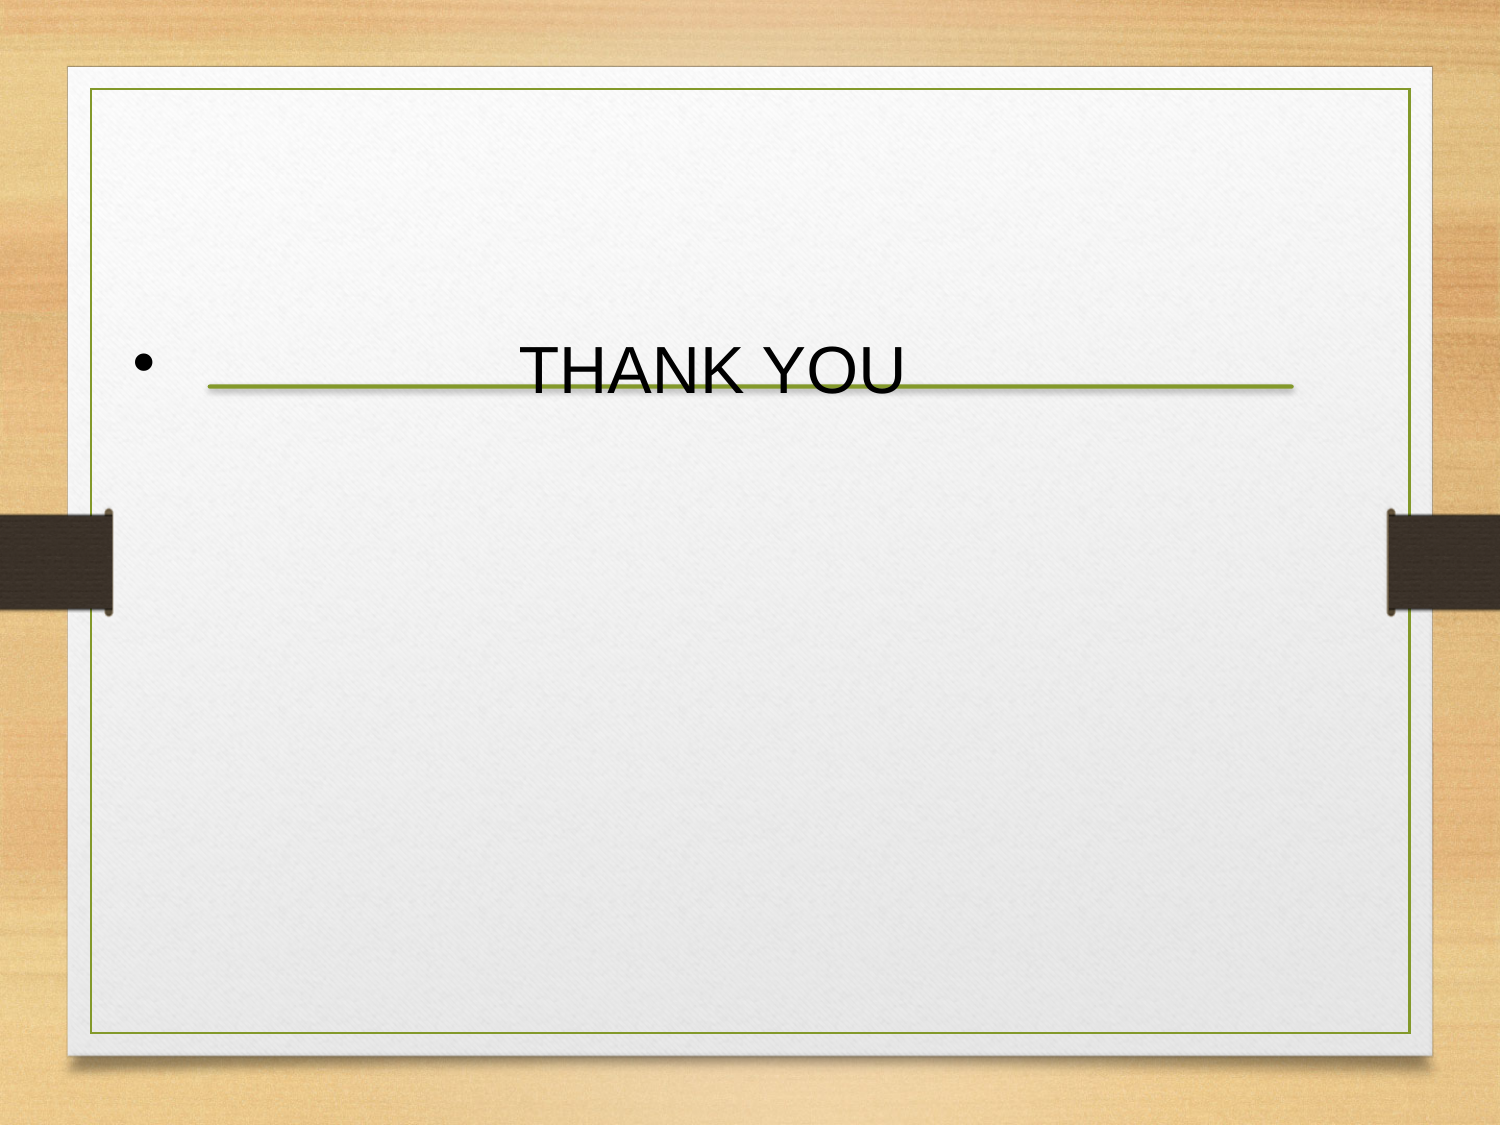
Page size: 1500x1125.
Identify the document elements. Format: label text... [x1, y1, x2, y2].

list THANK YOU [99, 99, 1400, 1075]
picture [0, 0, 1500, 1125]
title [75, 75, 1300, 200]
